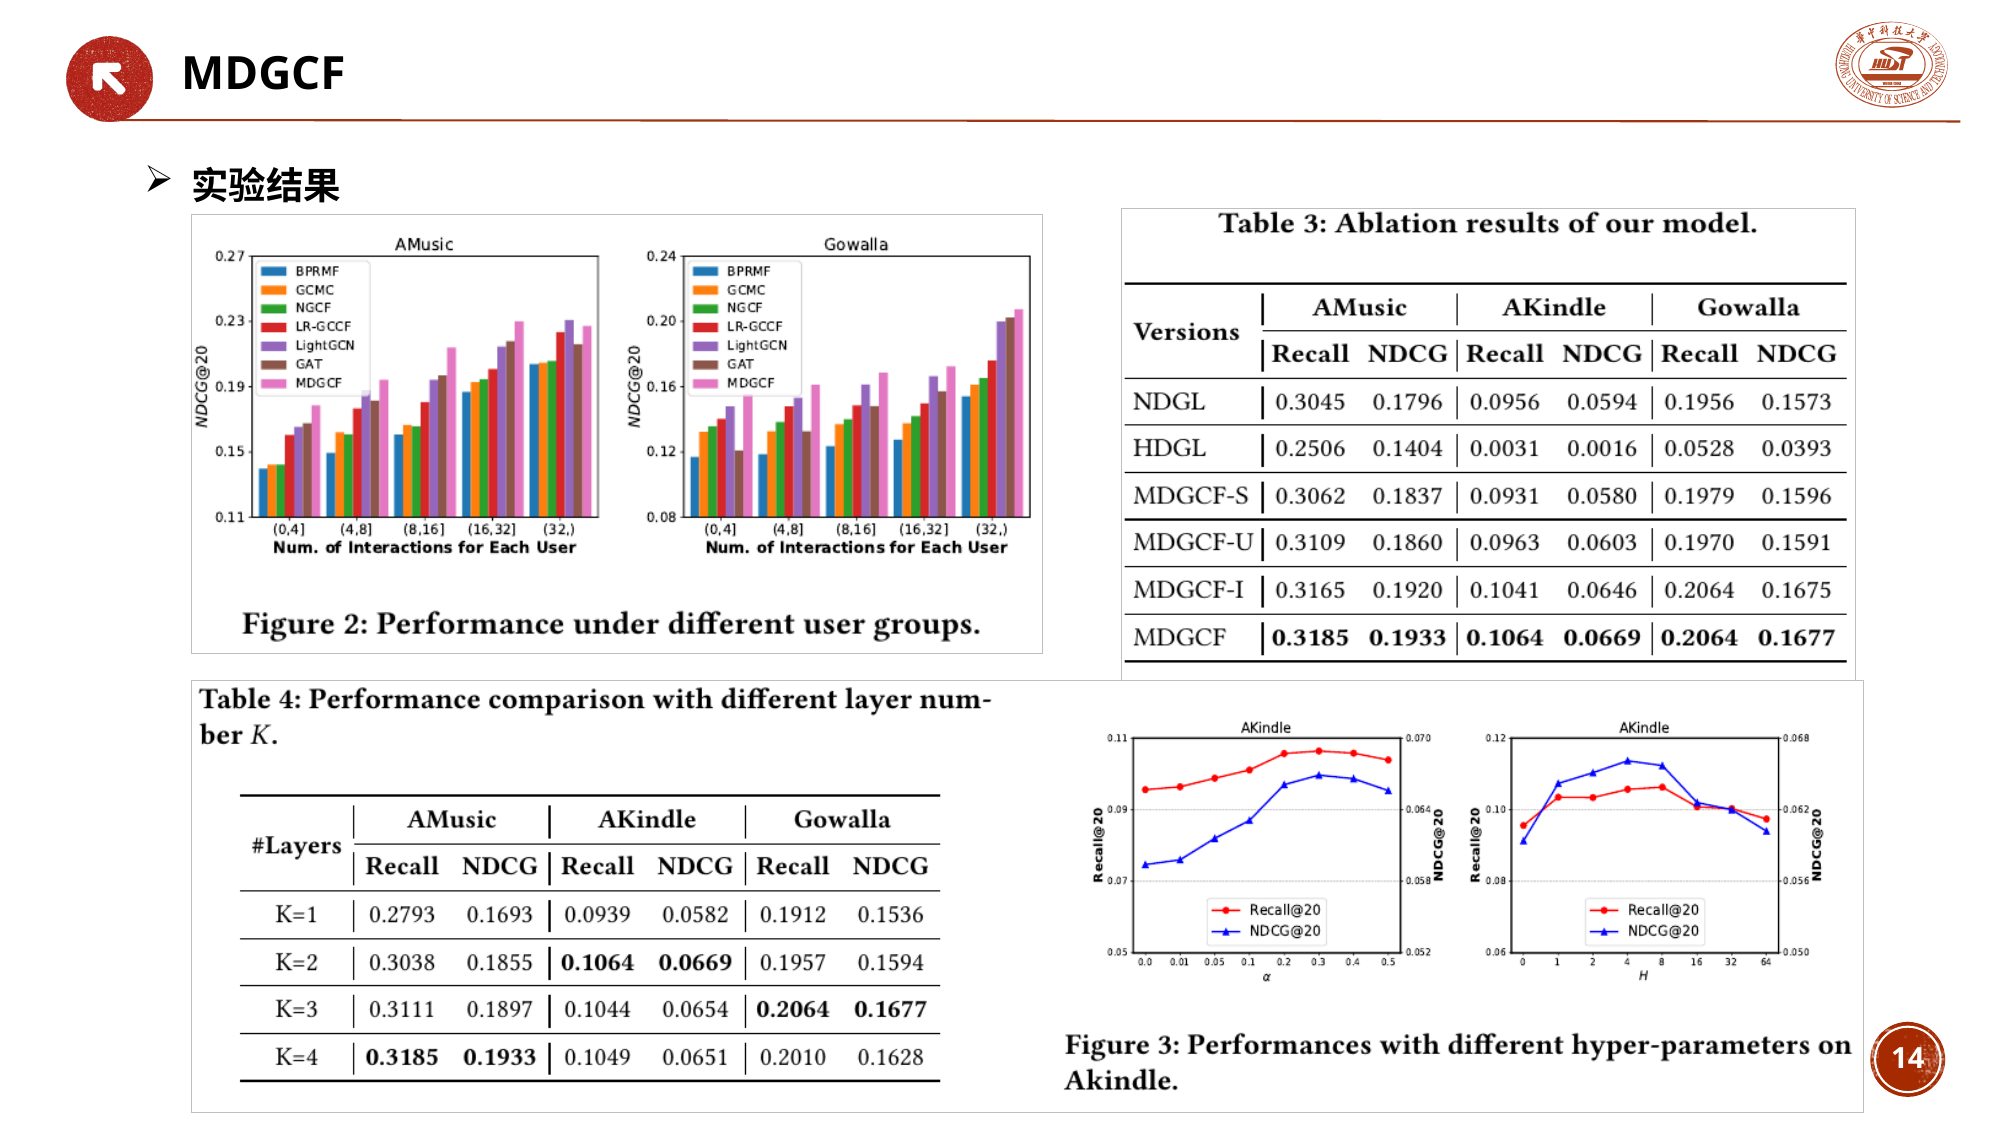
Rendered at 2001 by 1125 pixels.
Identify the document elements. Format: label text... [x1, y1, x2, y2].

slide_number 14 [1864, 1028, 1961, 1089]
picture [66, 36, 153, 122]
picture [192, 680, 1863, 1112]
text_box 实验结果 [129, 154, 357, 214]
picture [192, 215, 1042, 653]
text_box MDGCF [166, 12, 975, 130]
picture [1122, 209, 1855, 679]
